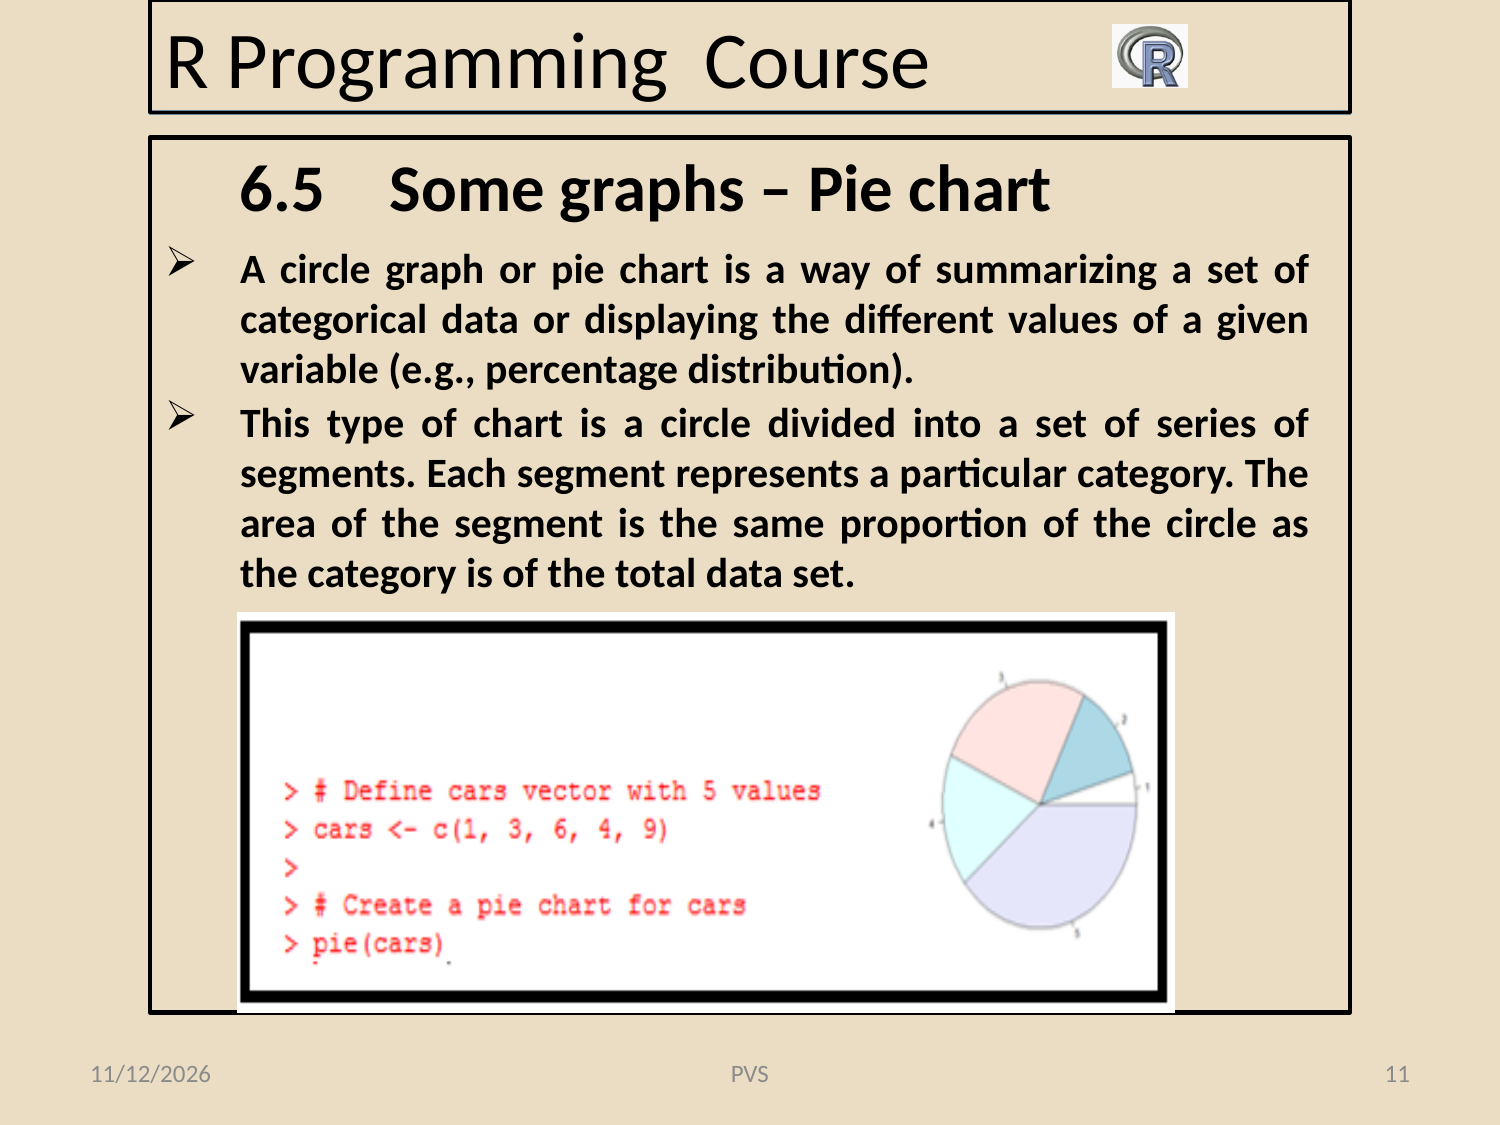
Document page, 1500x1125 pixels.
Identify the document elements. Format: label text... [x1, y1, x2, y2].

title R Programming Course [150, 0, 1350, 113]
text_box A circle graph or pie chart is a way of summarizing a set of categorical data or displaying the different values of a given variable (e.g., percentage distribution). This type of chart is a circle divided into a set of series of segments. Each segment represents a particular category. The area of the segment is the same proportion of the circle as the category is of the total data set. [150, 234, 1325, 604]
text_box [148, 135, 1352, 1015]
picture [237, 612, 1176, 1013]
text_box 6.5 Some graphs – Pie chart [149, 137, 1338, 233]
slide_number 11 [1074, 1042, 1425, 1103]
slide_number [75, 1042, 425, 1103]
footer PVS [512, 1042, 988, 1103]
